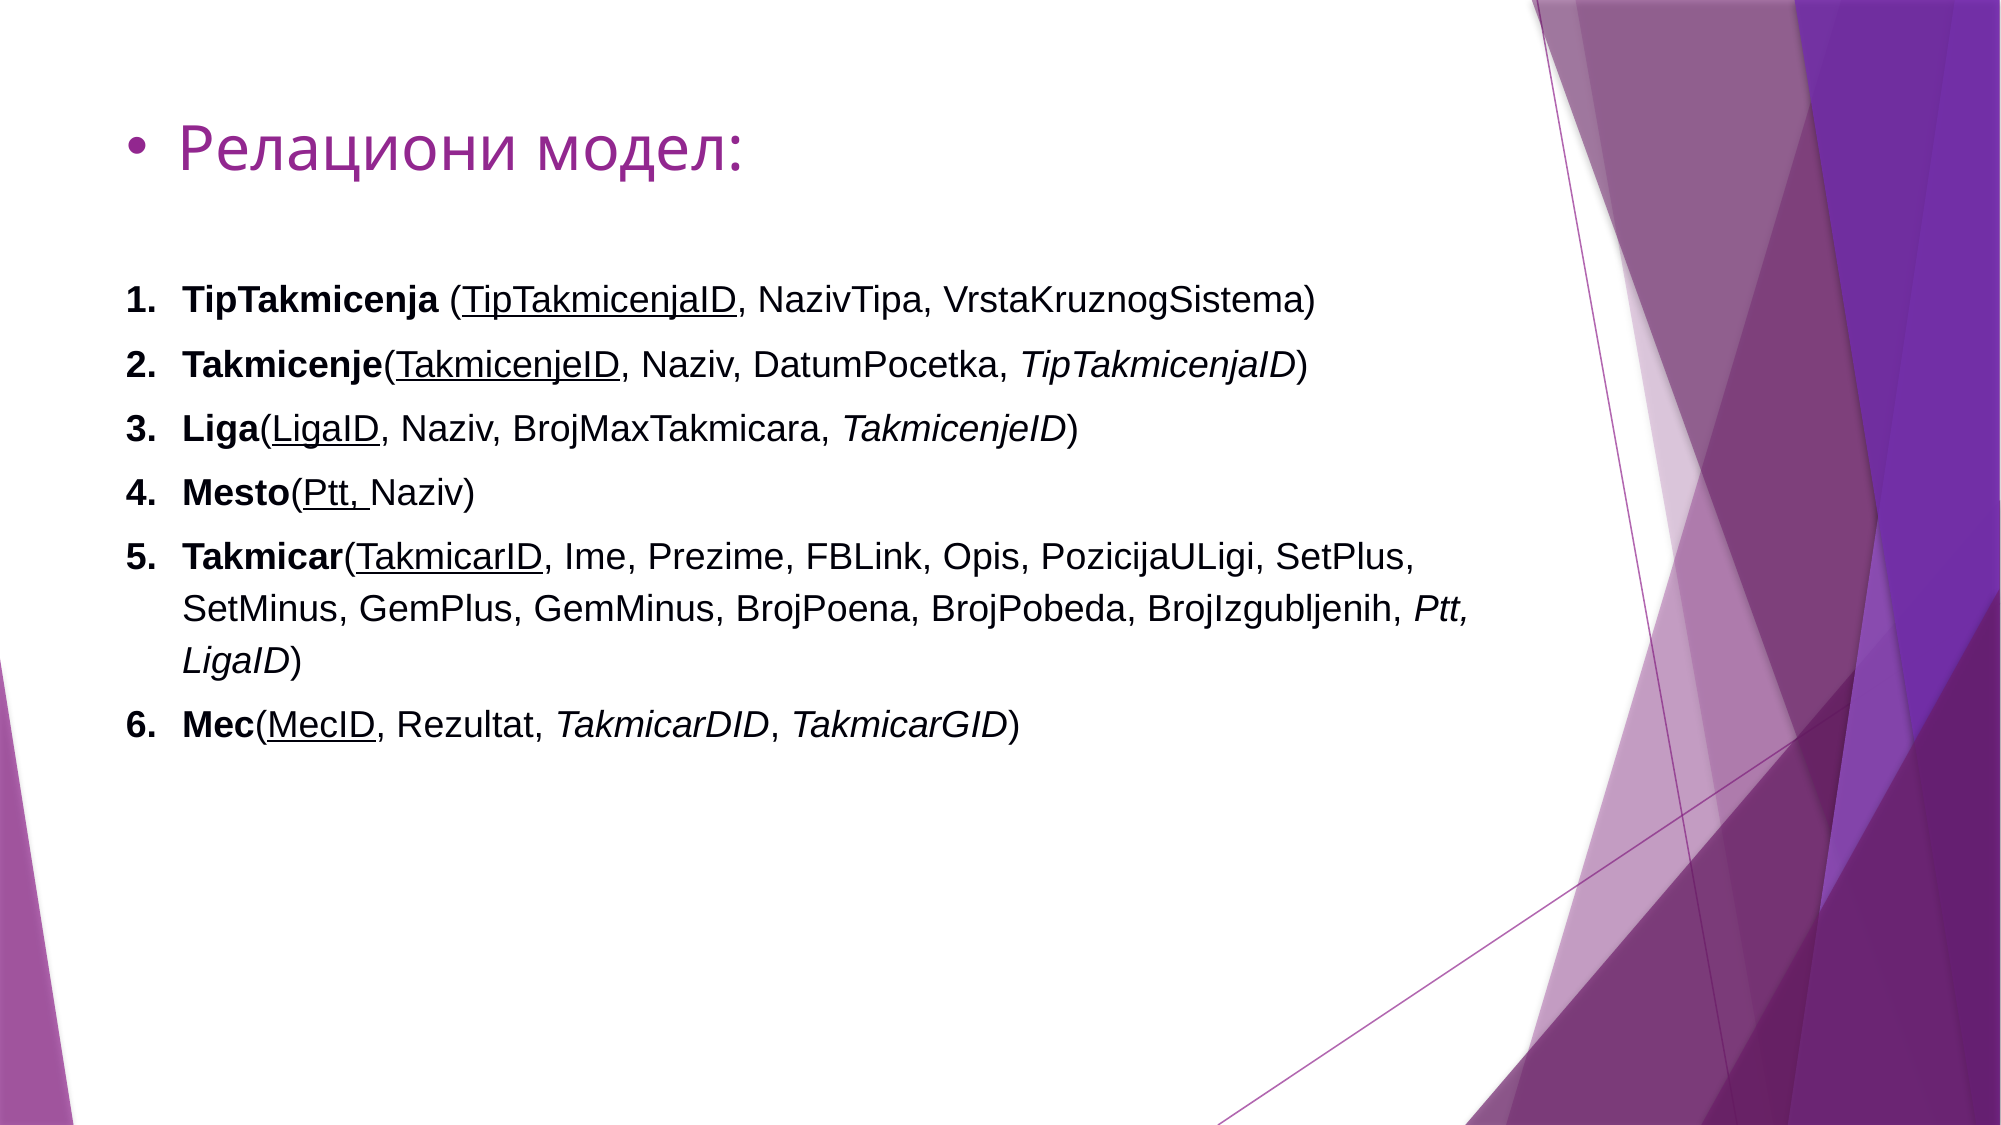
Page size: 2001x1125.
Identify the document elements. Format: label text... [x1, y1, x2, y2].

title Релациони модел: [111, 99, 1522, 261]
text_box TipTakmicenja (TipTakmicenjaID, NazivTipa, VrstaKruznogSistema) Takmicenje(TakmicenjeID, Naziv, DatumPocetka, TipTakmicenjaID) Liga(LigaID, Naziv, BrojMaxTakmicara, TakmicenjeID) Mesto(Ptt, Naziv) Takmicar(TakmicarID, Ime, Prezime, FBLink, Opis, PozicijaULigi, SetPlus, SetMinus, GemPlus, GemMinus, BrojPoena, BrojPobeda, BrojIzgubljenih, Ptt, LigaID) Mec(MecID, Rezultat, TakmicarDID, TakmicarGID) [111, 261, 1566, 753]
